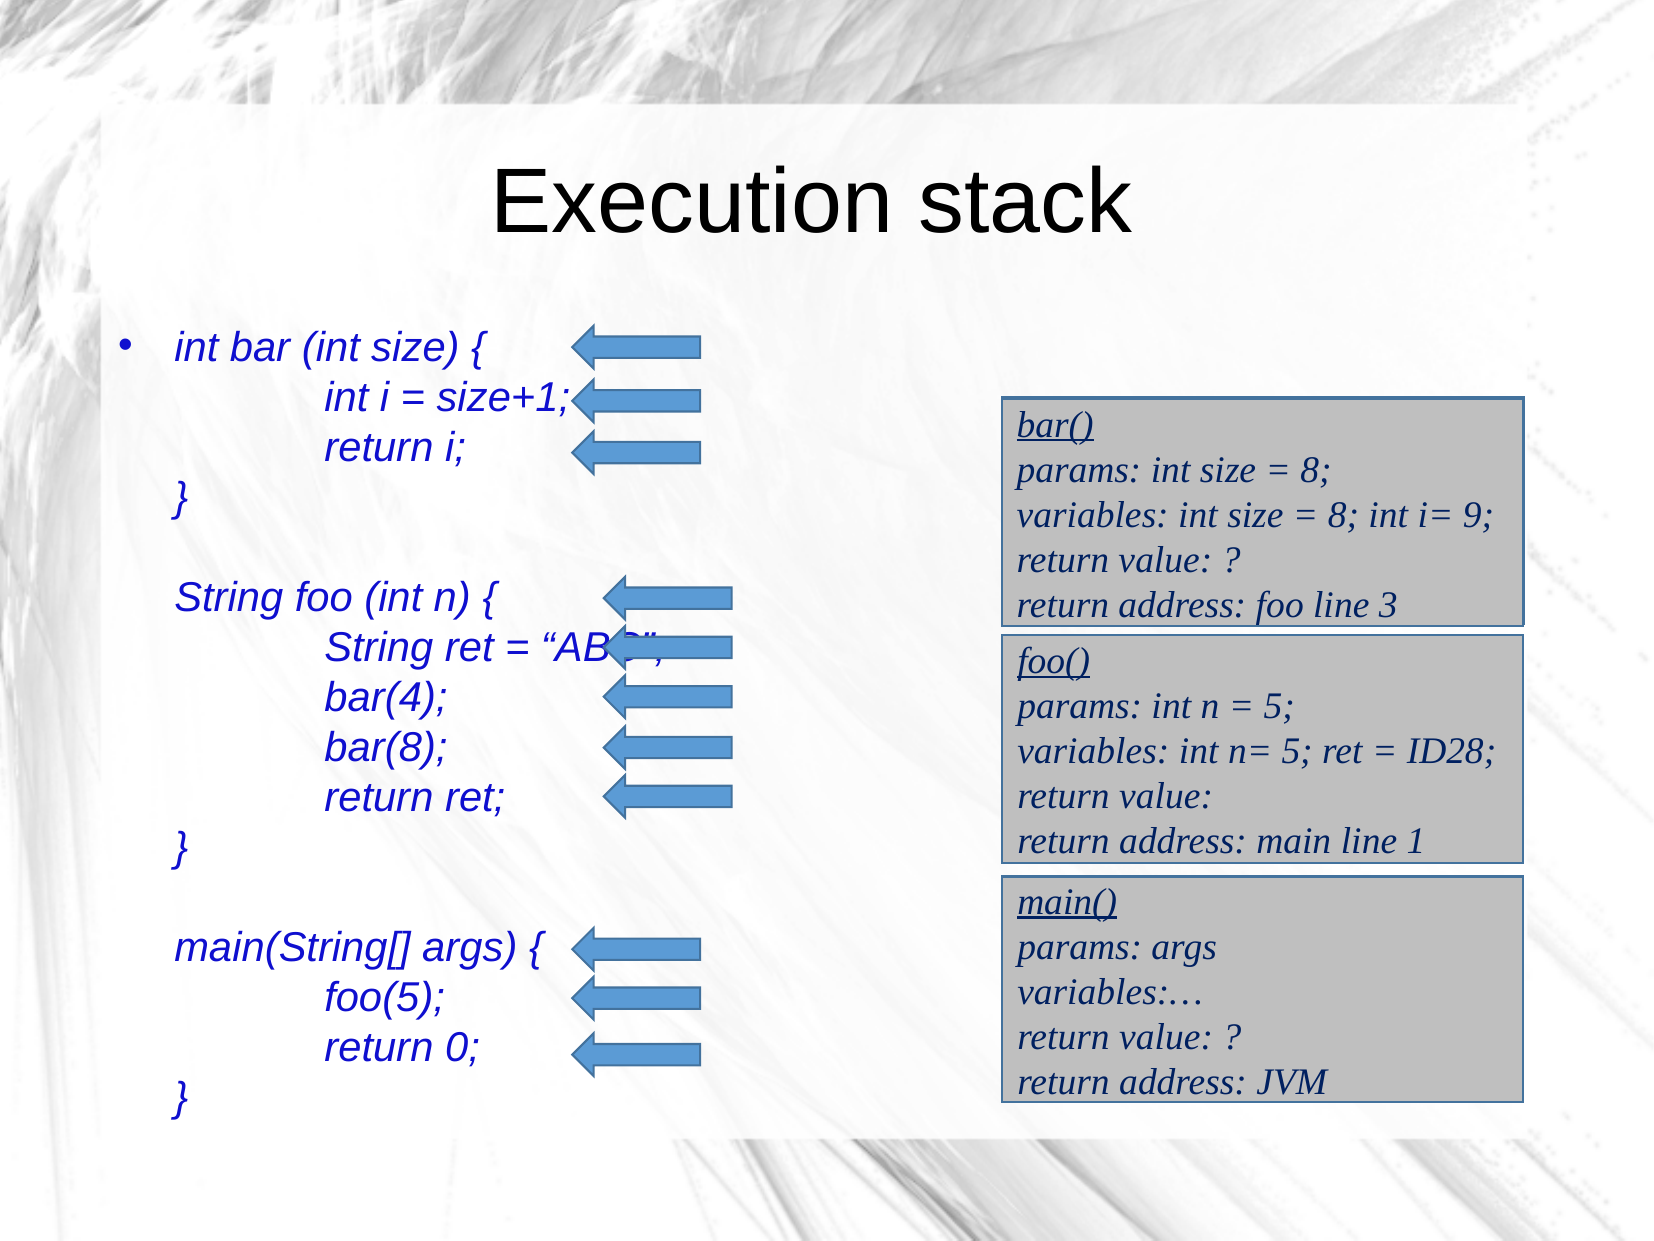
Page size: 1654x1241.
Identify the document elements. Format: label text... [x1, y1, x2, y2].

text_box [602, 574, 733, 622]
text_box [570, 428, 702, 477]
text_box [602, 723, 733, 772]
text_box [602, 623, 733, 672]
text_box [602, 672, 733, 721]
text_box main() params: args variables:… return value: ? return address: JVM [1001, 875, 1524, 1103]
text_box [570, 1030, 702, 1079]
picture [0, 0, 1654, 1241]
text_box [570, 377, 702, 425]
text_box bar() params: int size = 8; variables: int size = 8; int i= 9; return value: ? return address: foo line 3 [1001, 398, 1524, 627]
text_box [602, 772, 733, 821]
text_box foo() params: int n = 5; variables: int n= 5; ret = ID28; return value: return address: main line 1 [1001, 634, 1524, 864]
text_box [570, 925, 702, 974]
text_box [570, 974, 702, 1023]
list int bar (int size) { int i = size+1; return i; } String foo (int n) { String ret = “ABC”; bar(4); bar(8); return ret; } main(String[] args) { foo(5); return 0; } [118, 319, 1571, 1102]
text_box [570, 323, 702, 371]
title Execution stack [118, 112, 1506, 281]
